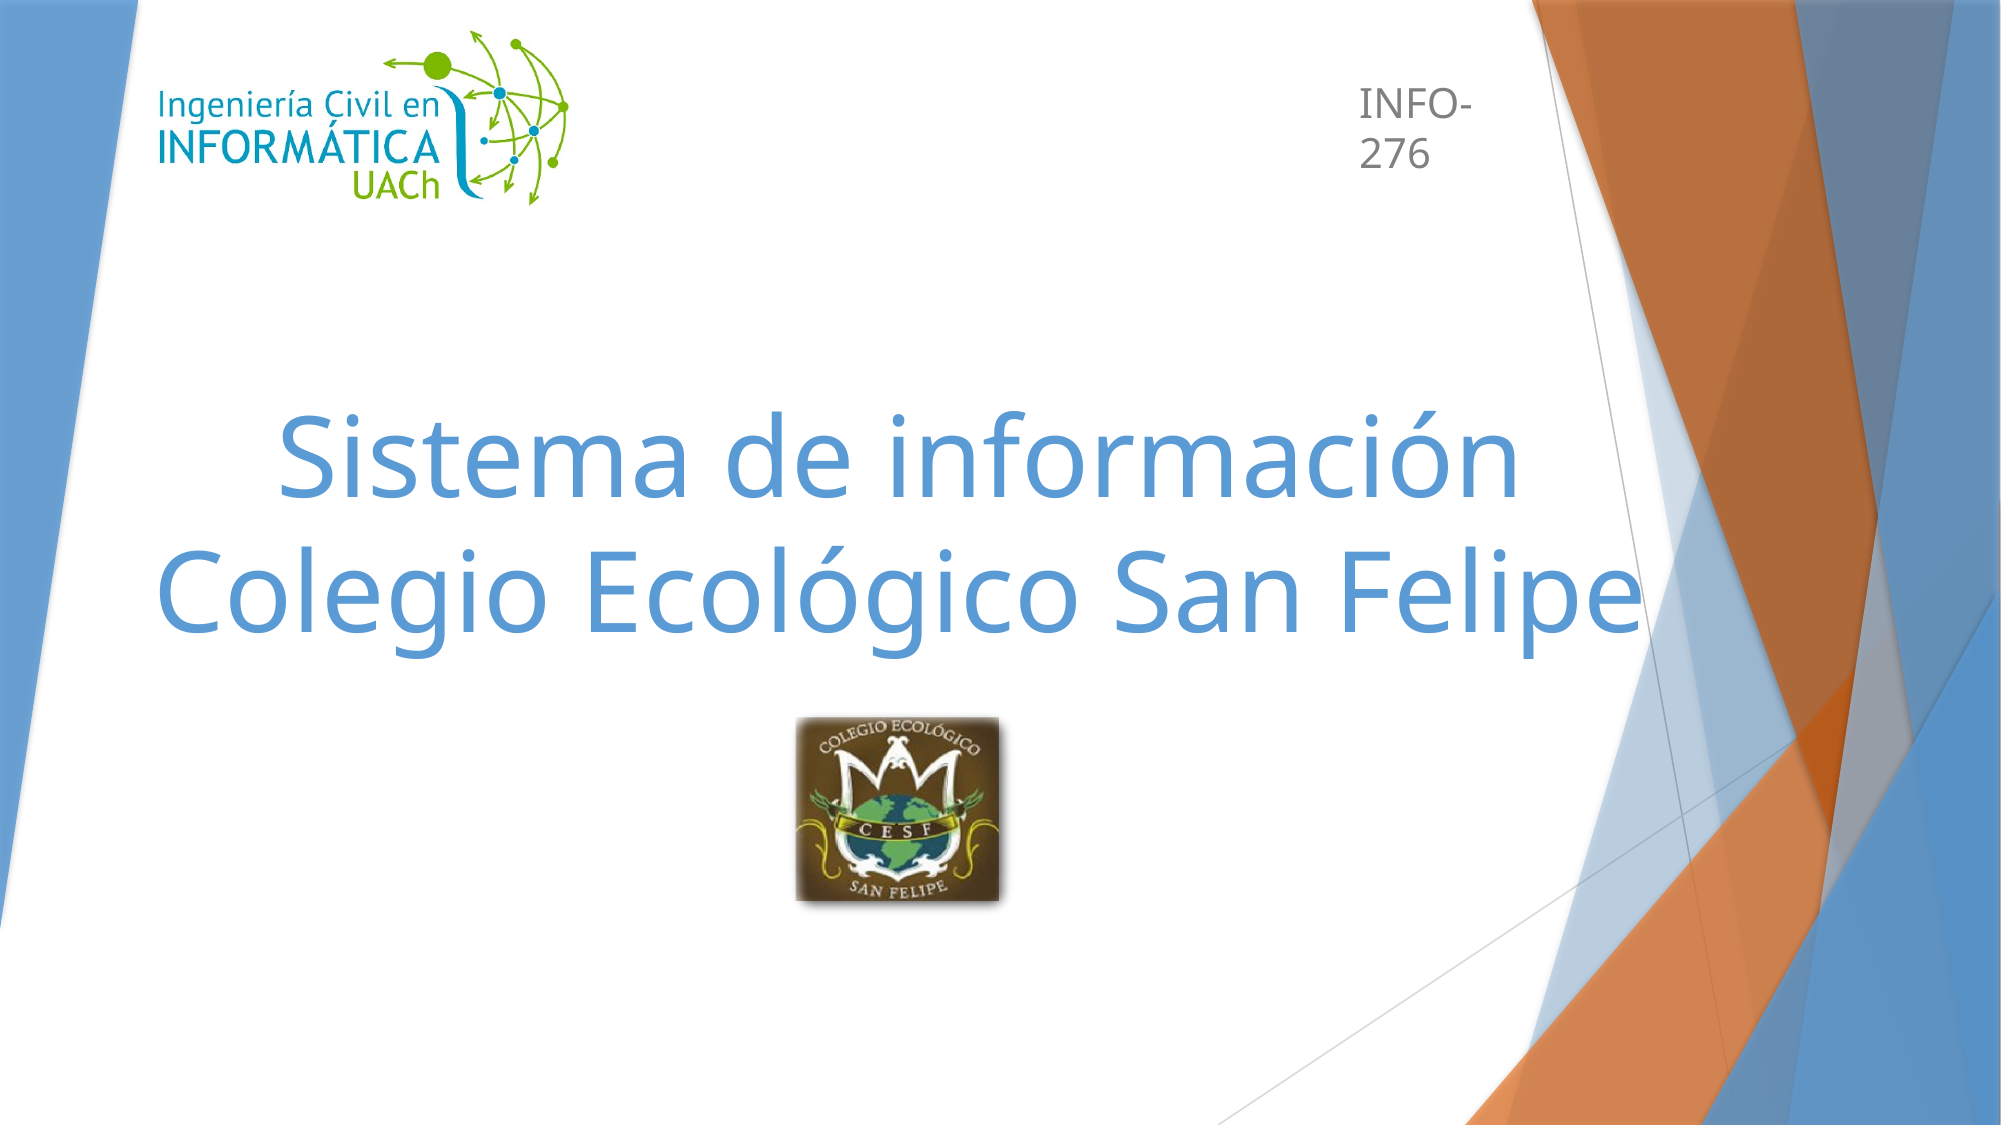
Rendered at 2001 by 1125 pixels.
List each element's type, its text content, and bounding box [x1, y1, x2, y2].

title Sistema de información Colegio Ecológico San Felipe [103, 377, 1699, 814]
picture [782, 703, 1021, 923]
text_box INFO-276 [1344, 69, 1544, 140]
picture [156, 18, 570, 260]
